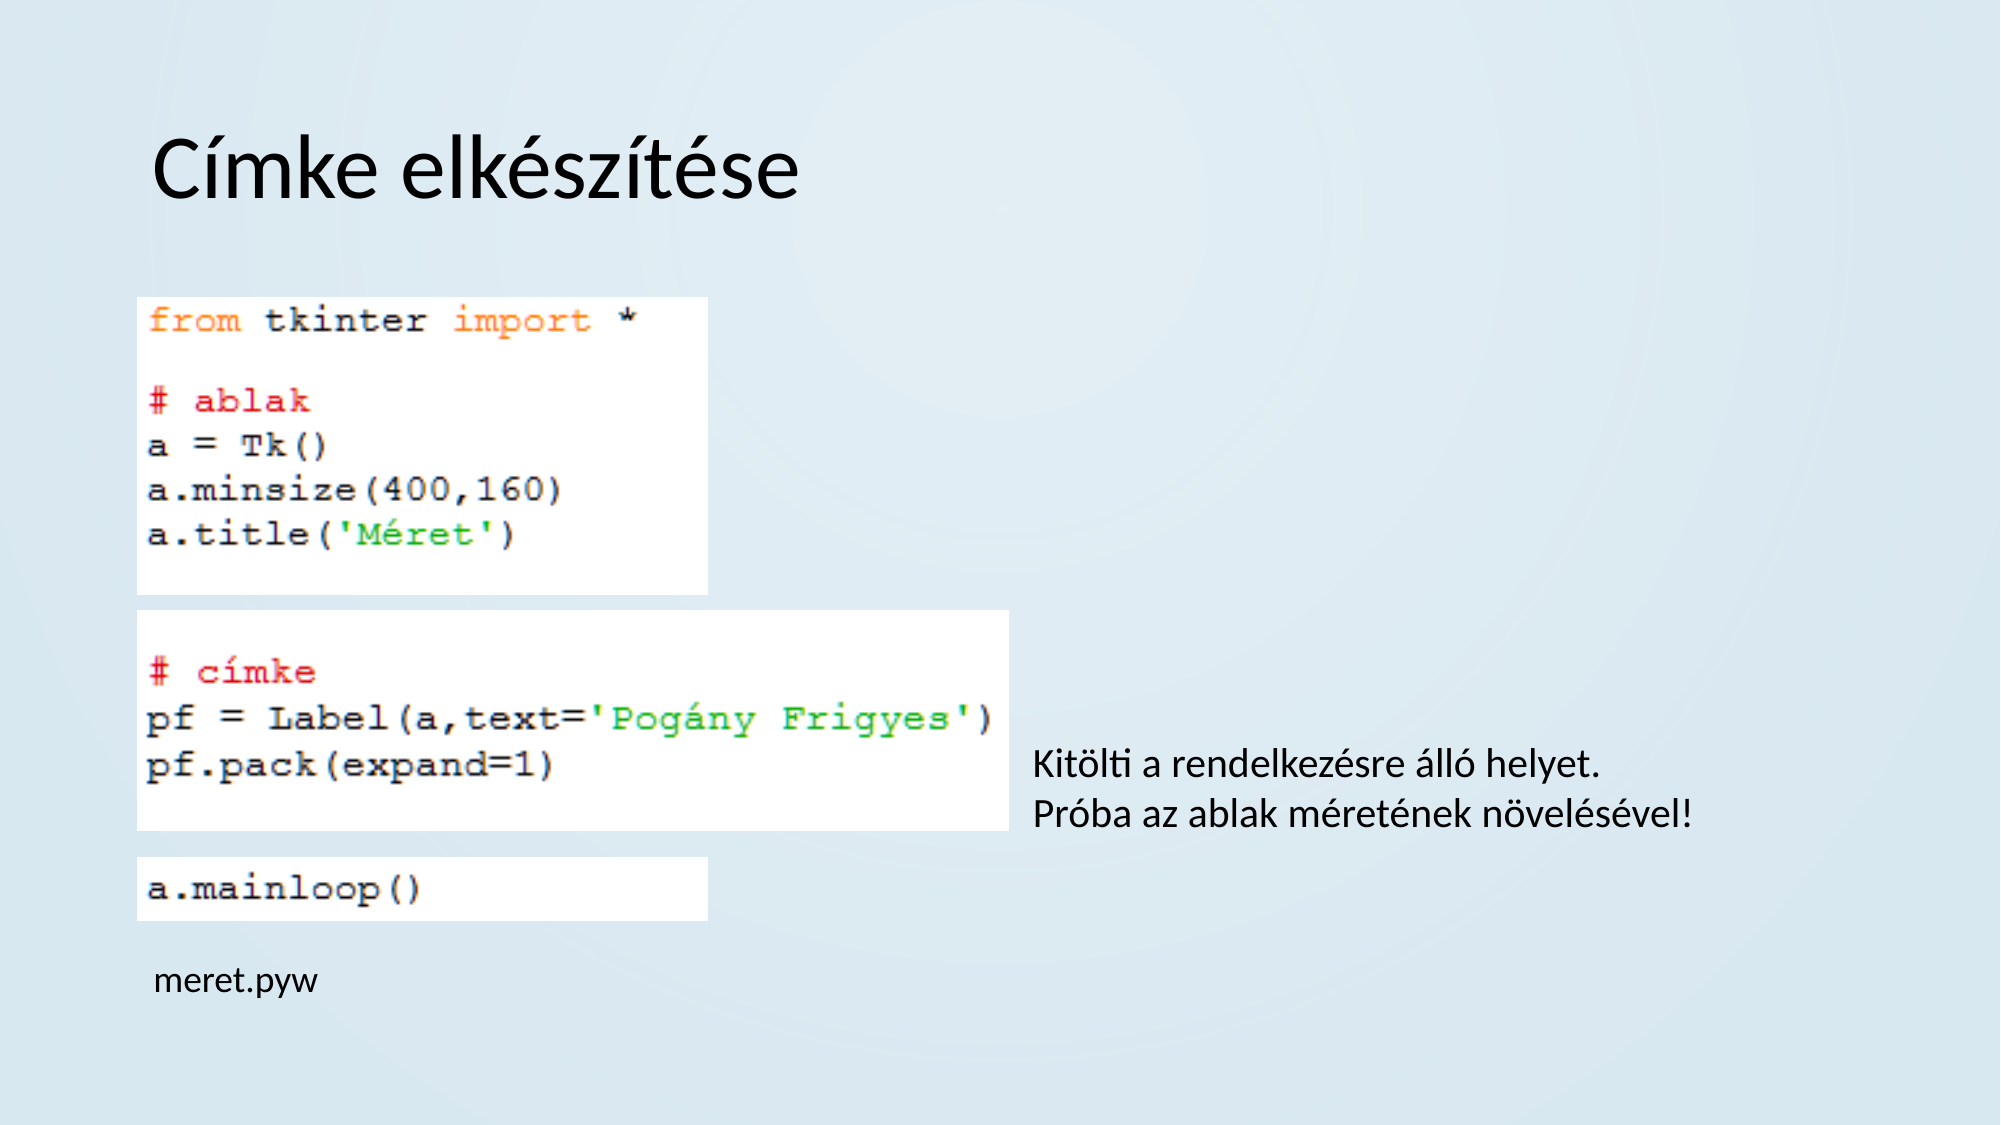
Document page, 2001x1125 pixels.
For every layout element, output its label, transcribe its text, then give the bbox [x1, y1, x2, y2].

picture [137, 857, 708, 921]
picture [137, 297, 708, 595]
title Címke elkészítése [137, 59, 1863, 278]
text_box meret.pyw [138, 948, 334, 1008]
picture [137, 610, 1009, 831]
text_box Kitölti a rendelkezésre álló helyet. Próba az ablak méretének növelésével! [1018, 728, 1710, 844]
